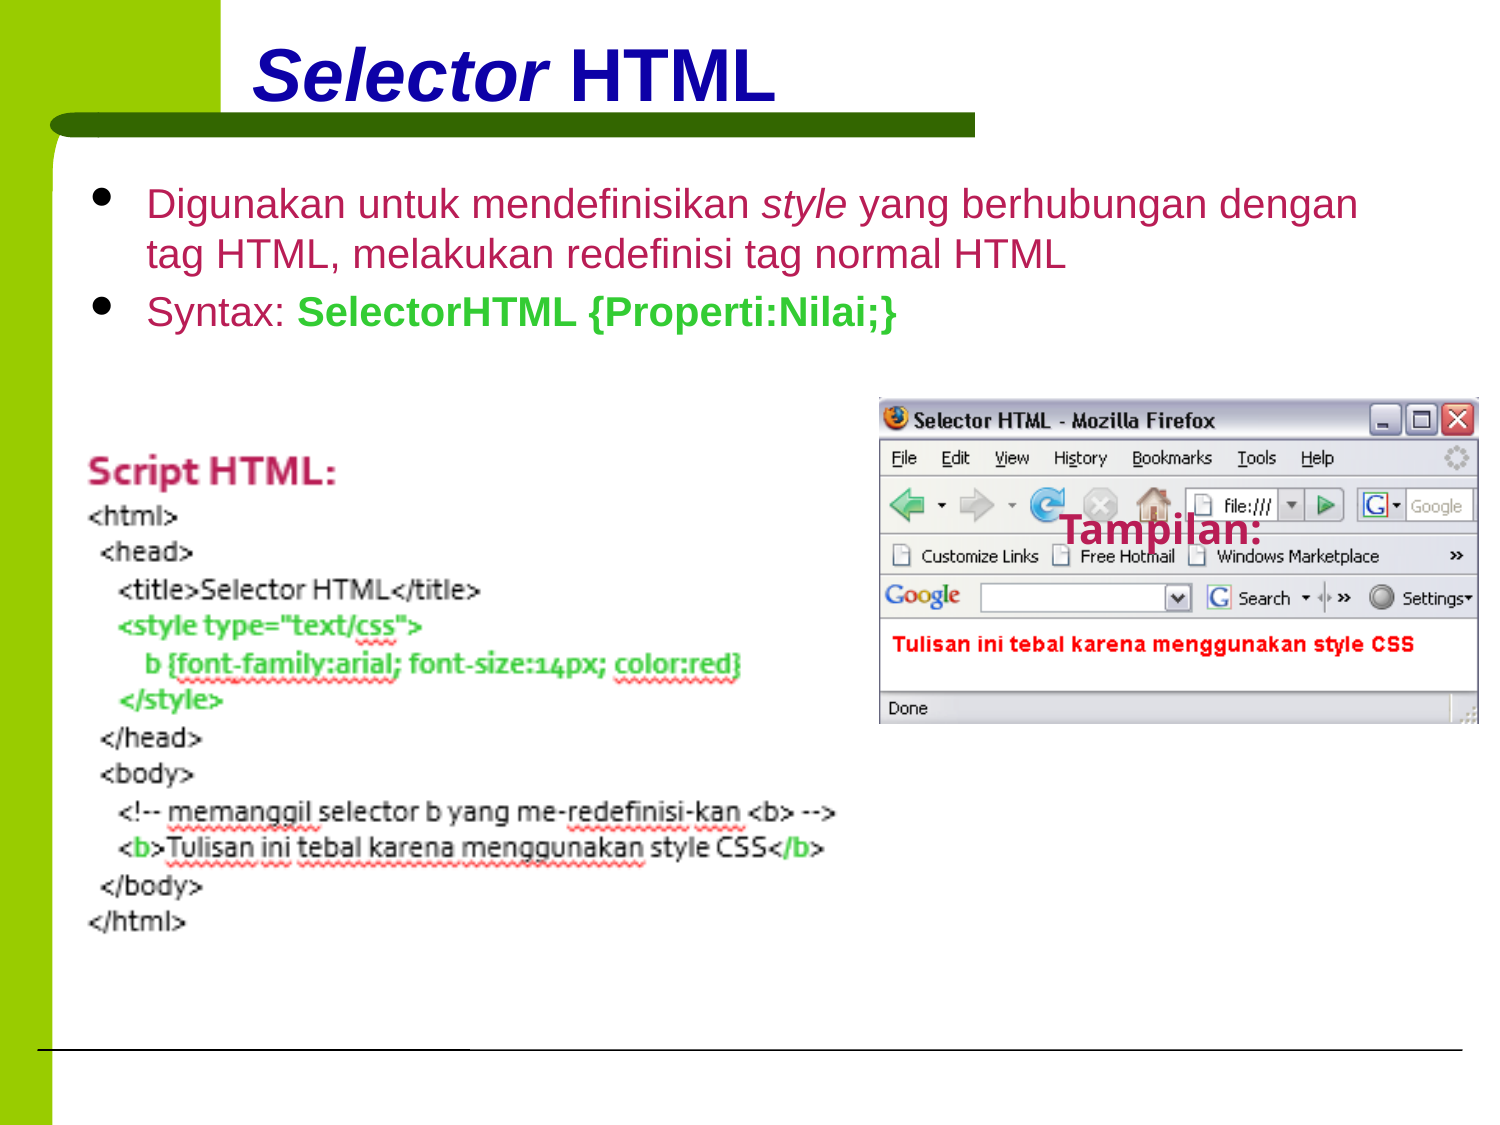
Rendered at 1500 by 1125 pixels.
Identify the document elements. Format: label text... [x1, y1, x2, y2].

picture [878, 396, 1480, 724]
title Selector HTML [237, 0, 1426, 126]
picture [80, 437, 876, 976]
list Digunakan untuk mendefinisikan style yang berhubungan dengan tag HTML, melakukan redefinisi tag normal HTML Syntax: SelectorHTML {Properti:Nilai;} [74, 168, 1426, 370]
